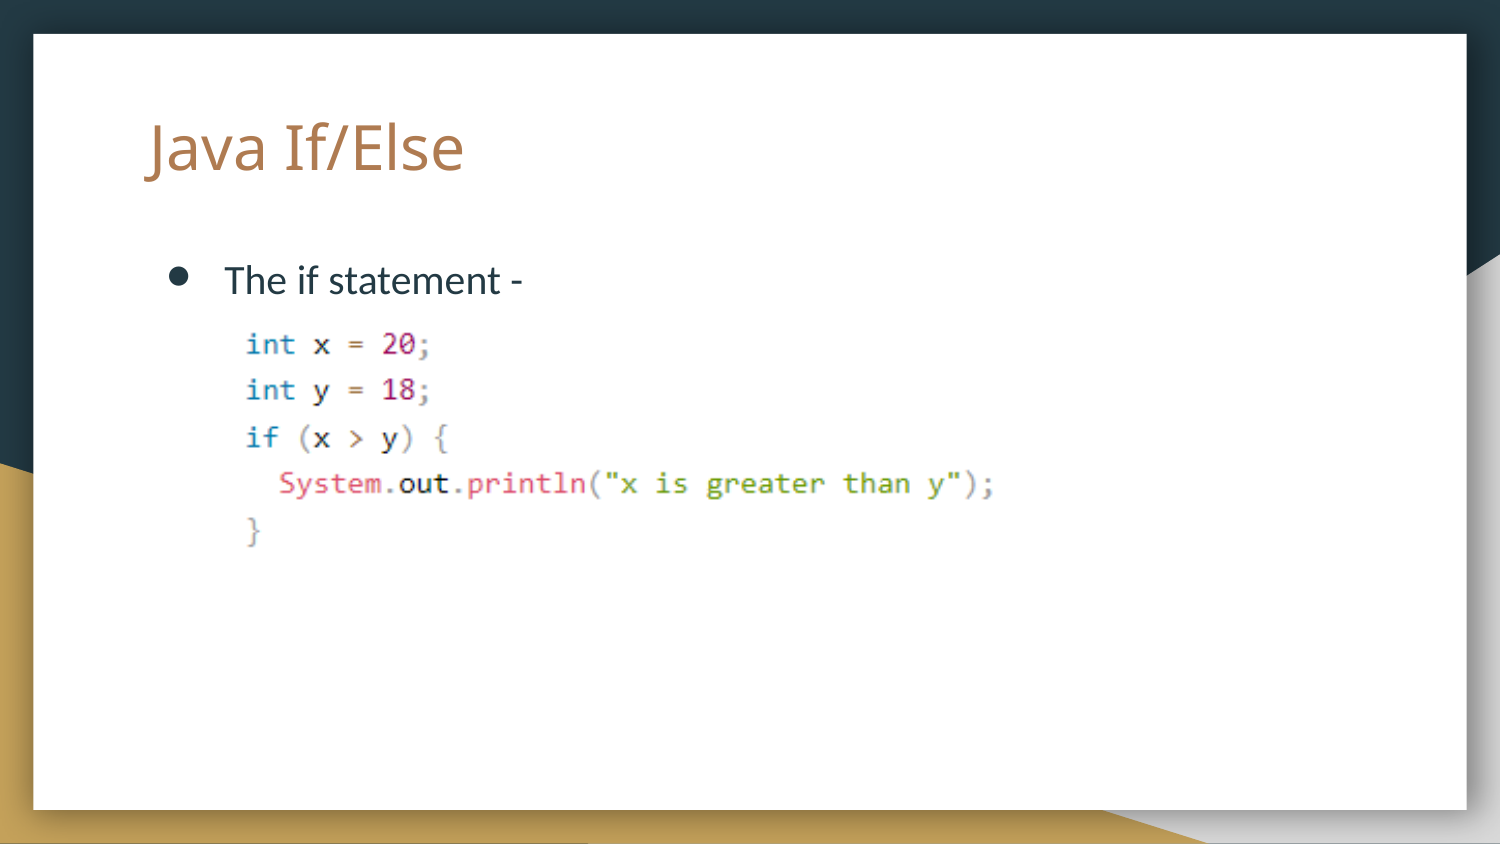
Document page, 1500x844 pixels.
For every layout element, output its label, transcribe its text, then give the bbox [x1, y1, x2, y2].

title Java If/Else [134, 92, 1366, 211]
picture [234, 317, 1030, 565]
list The if statement - [134, 230, 1366, 790]
